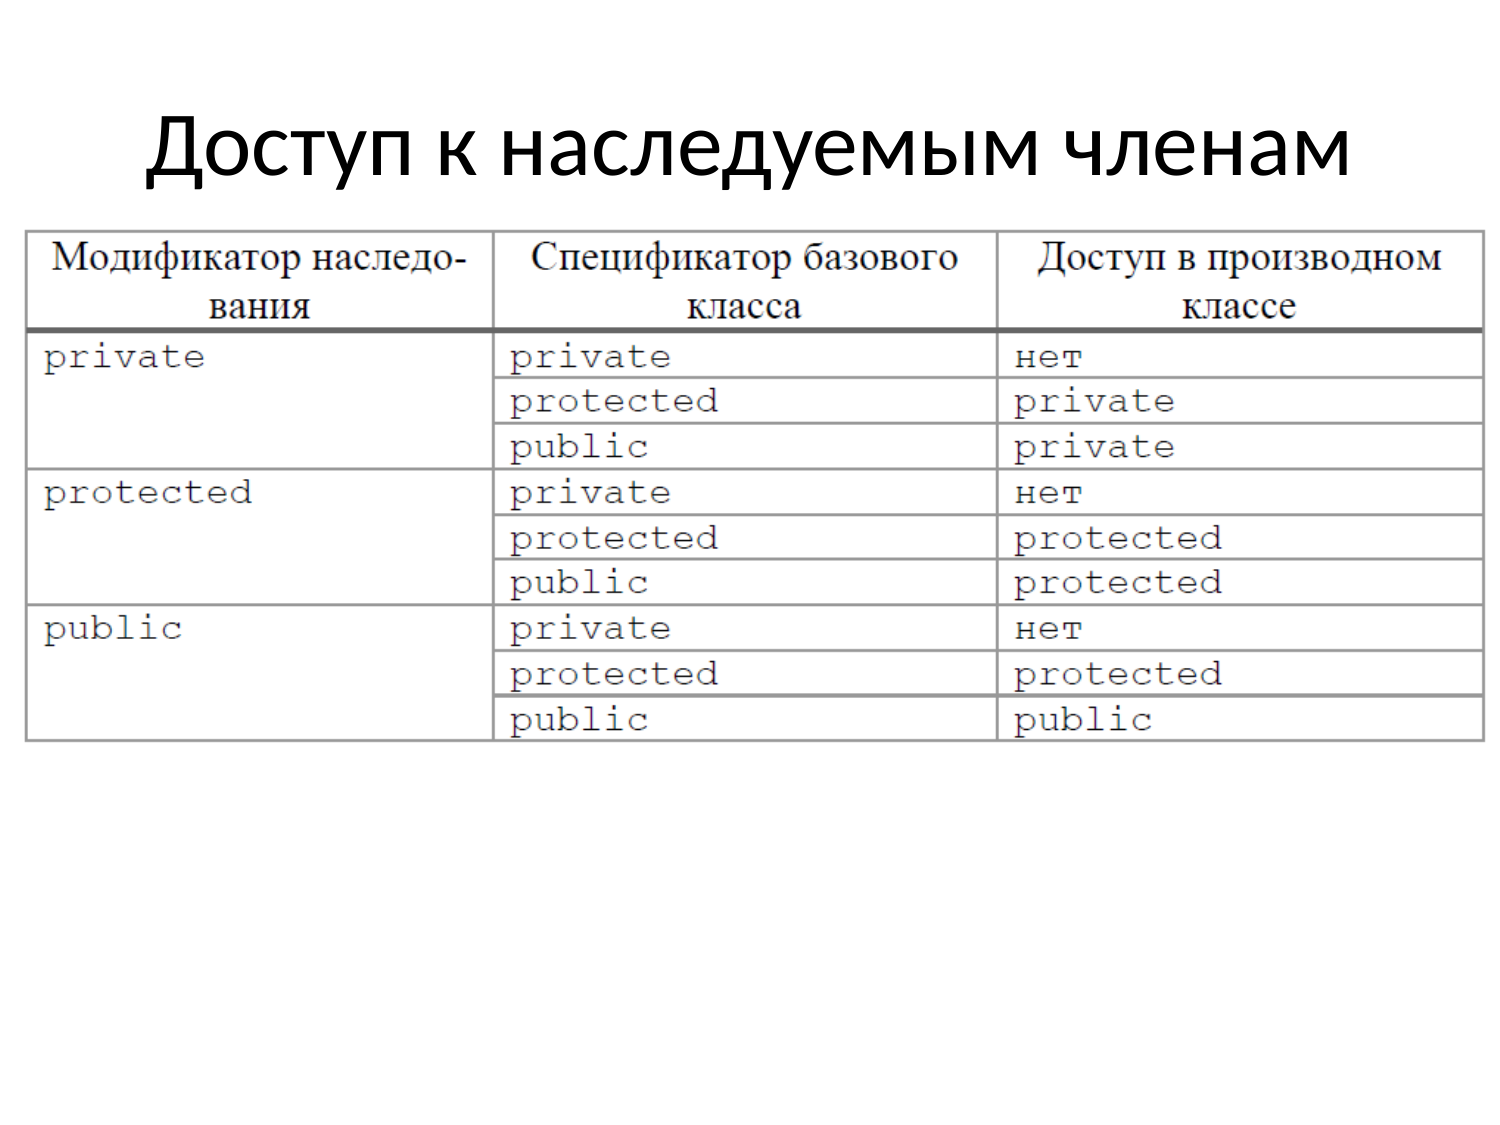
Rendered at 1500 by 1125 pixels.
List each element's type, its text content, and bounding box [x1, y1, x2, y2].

picture [0, 207, 1500, 757]
title Доступ к наследуемым членам [75, 45, 1425, 206]
